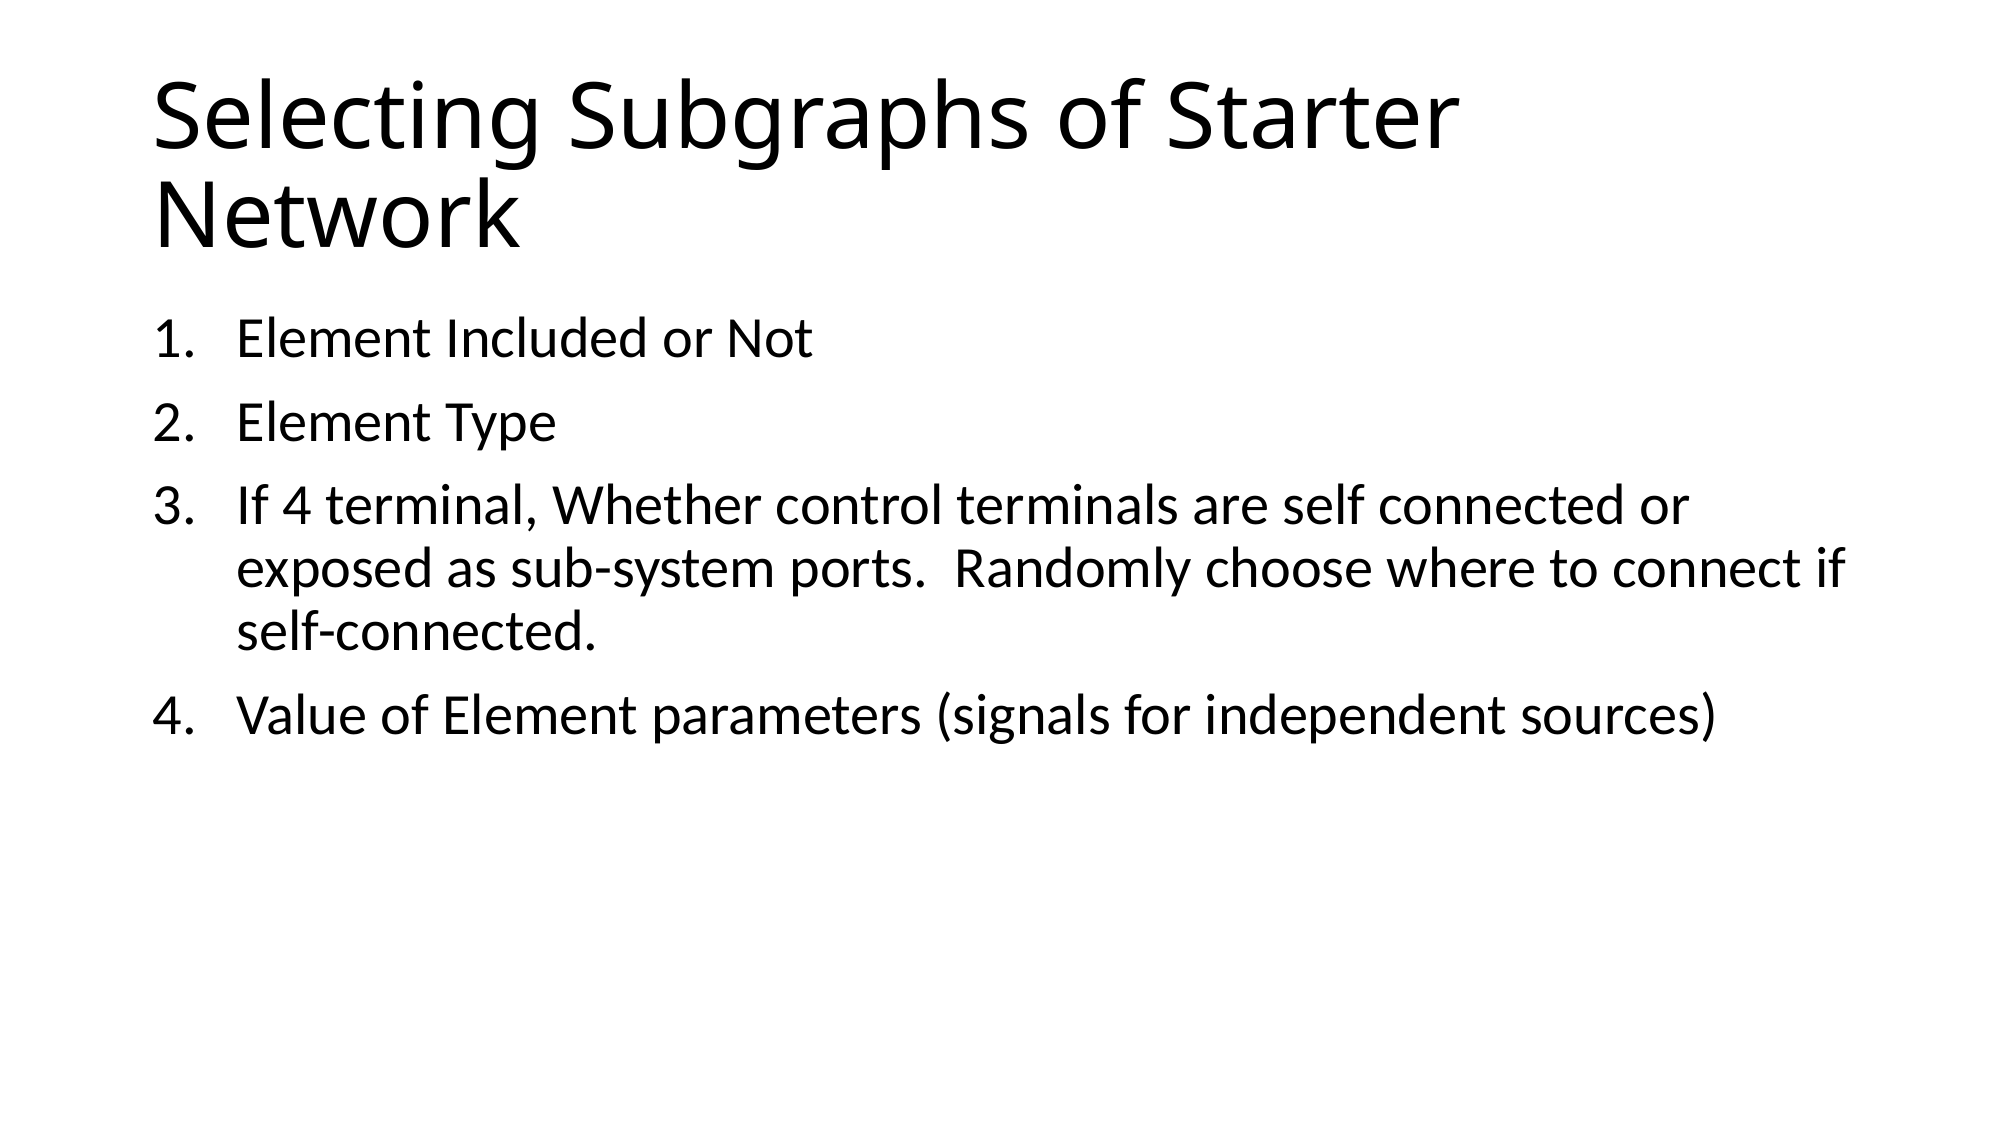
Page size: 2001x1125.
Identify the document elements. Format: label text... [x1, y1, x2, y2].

title Selecting Subgraphs of Starter Network [137, 59, 1863, 278]
list Element Included or Not Element Type If 4 terminal, Whether control terminals are self connected or exposed as sub-system ports. Randomly choose where to connect if self-connected. Value of Element parameters (signals for independent sources) [137, 299, 1863, 1014]
